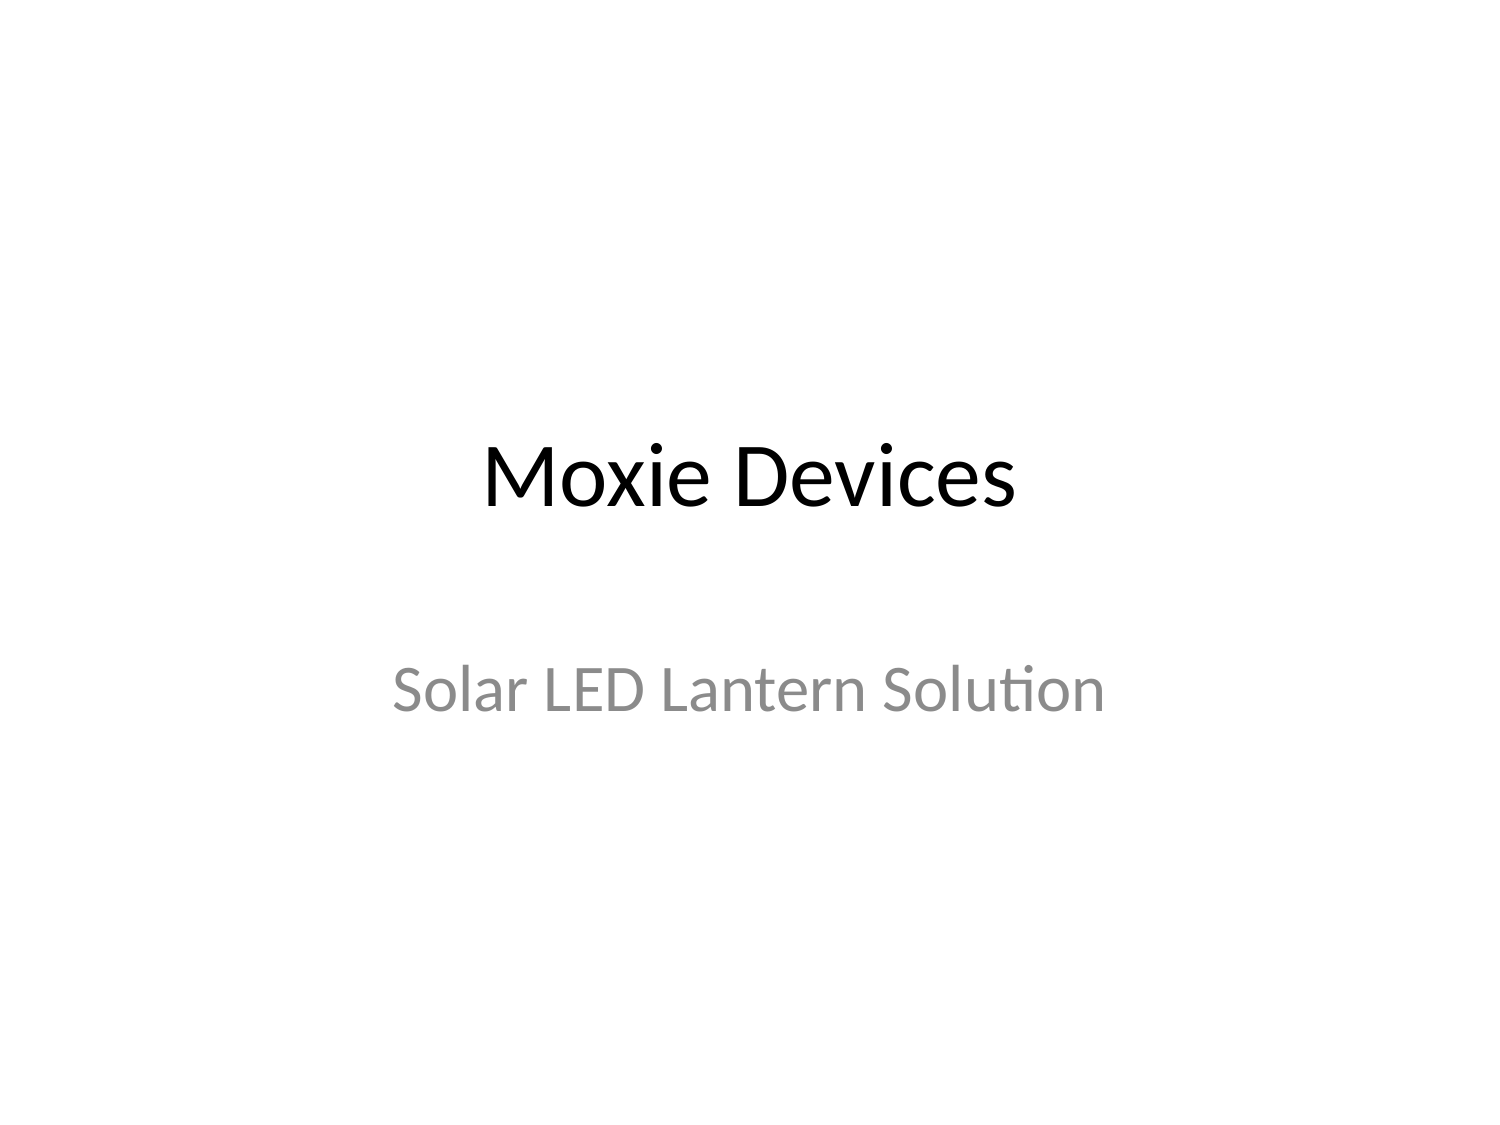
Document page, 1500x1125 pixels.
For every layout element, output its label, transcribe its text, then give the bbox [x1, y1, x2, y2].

subtitle Solar LED Lantern Solution [225, 637, 1275, 925]
title Moxie Devices [112, 349, 1388, 591]
